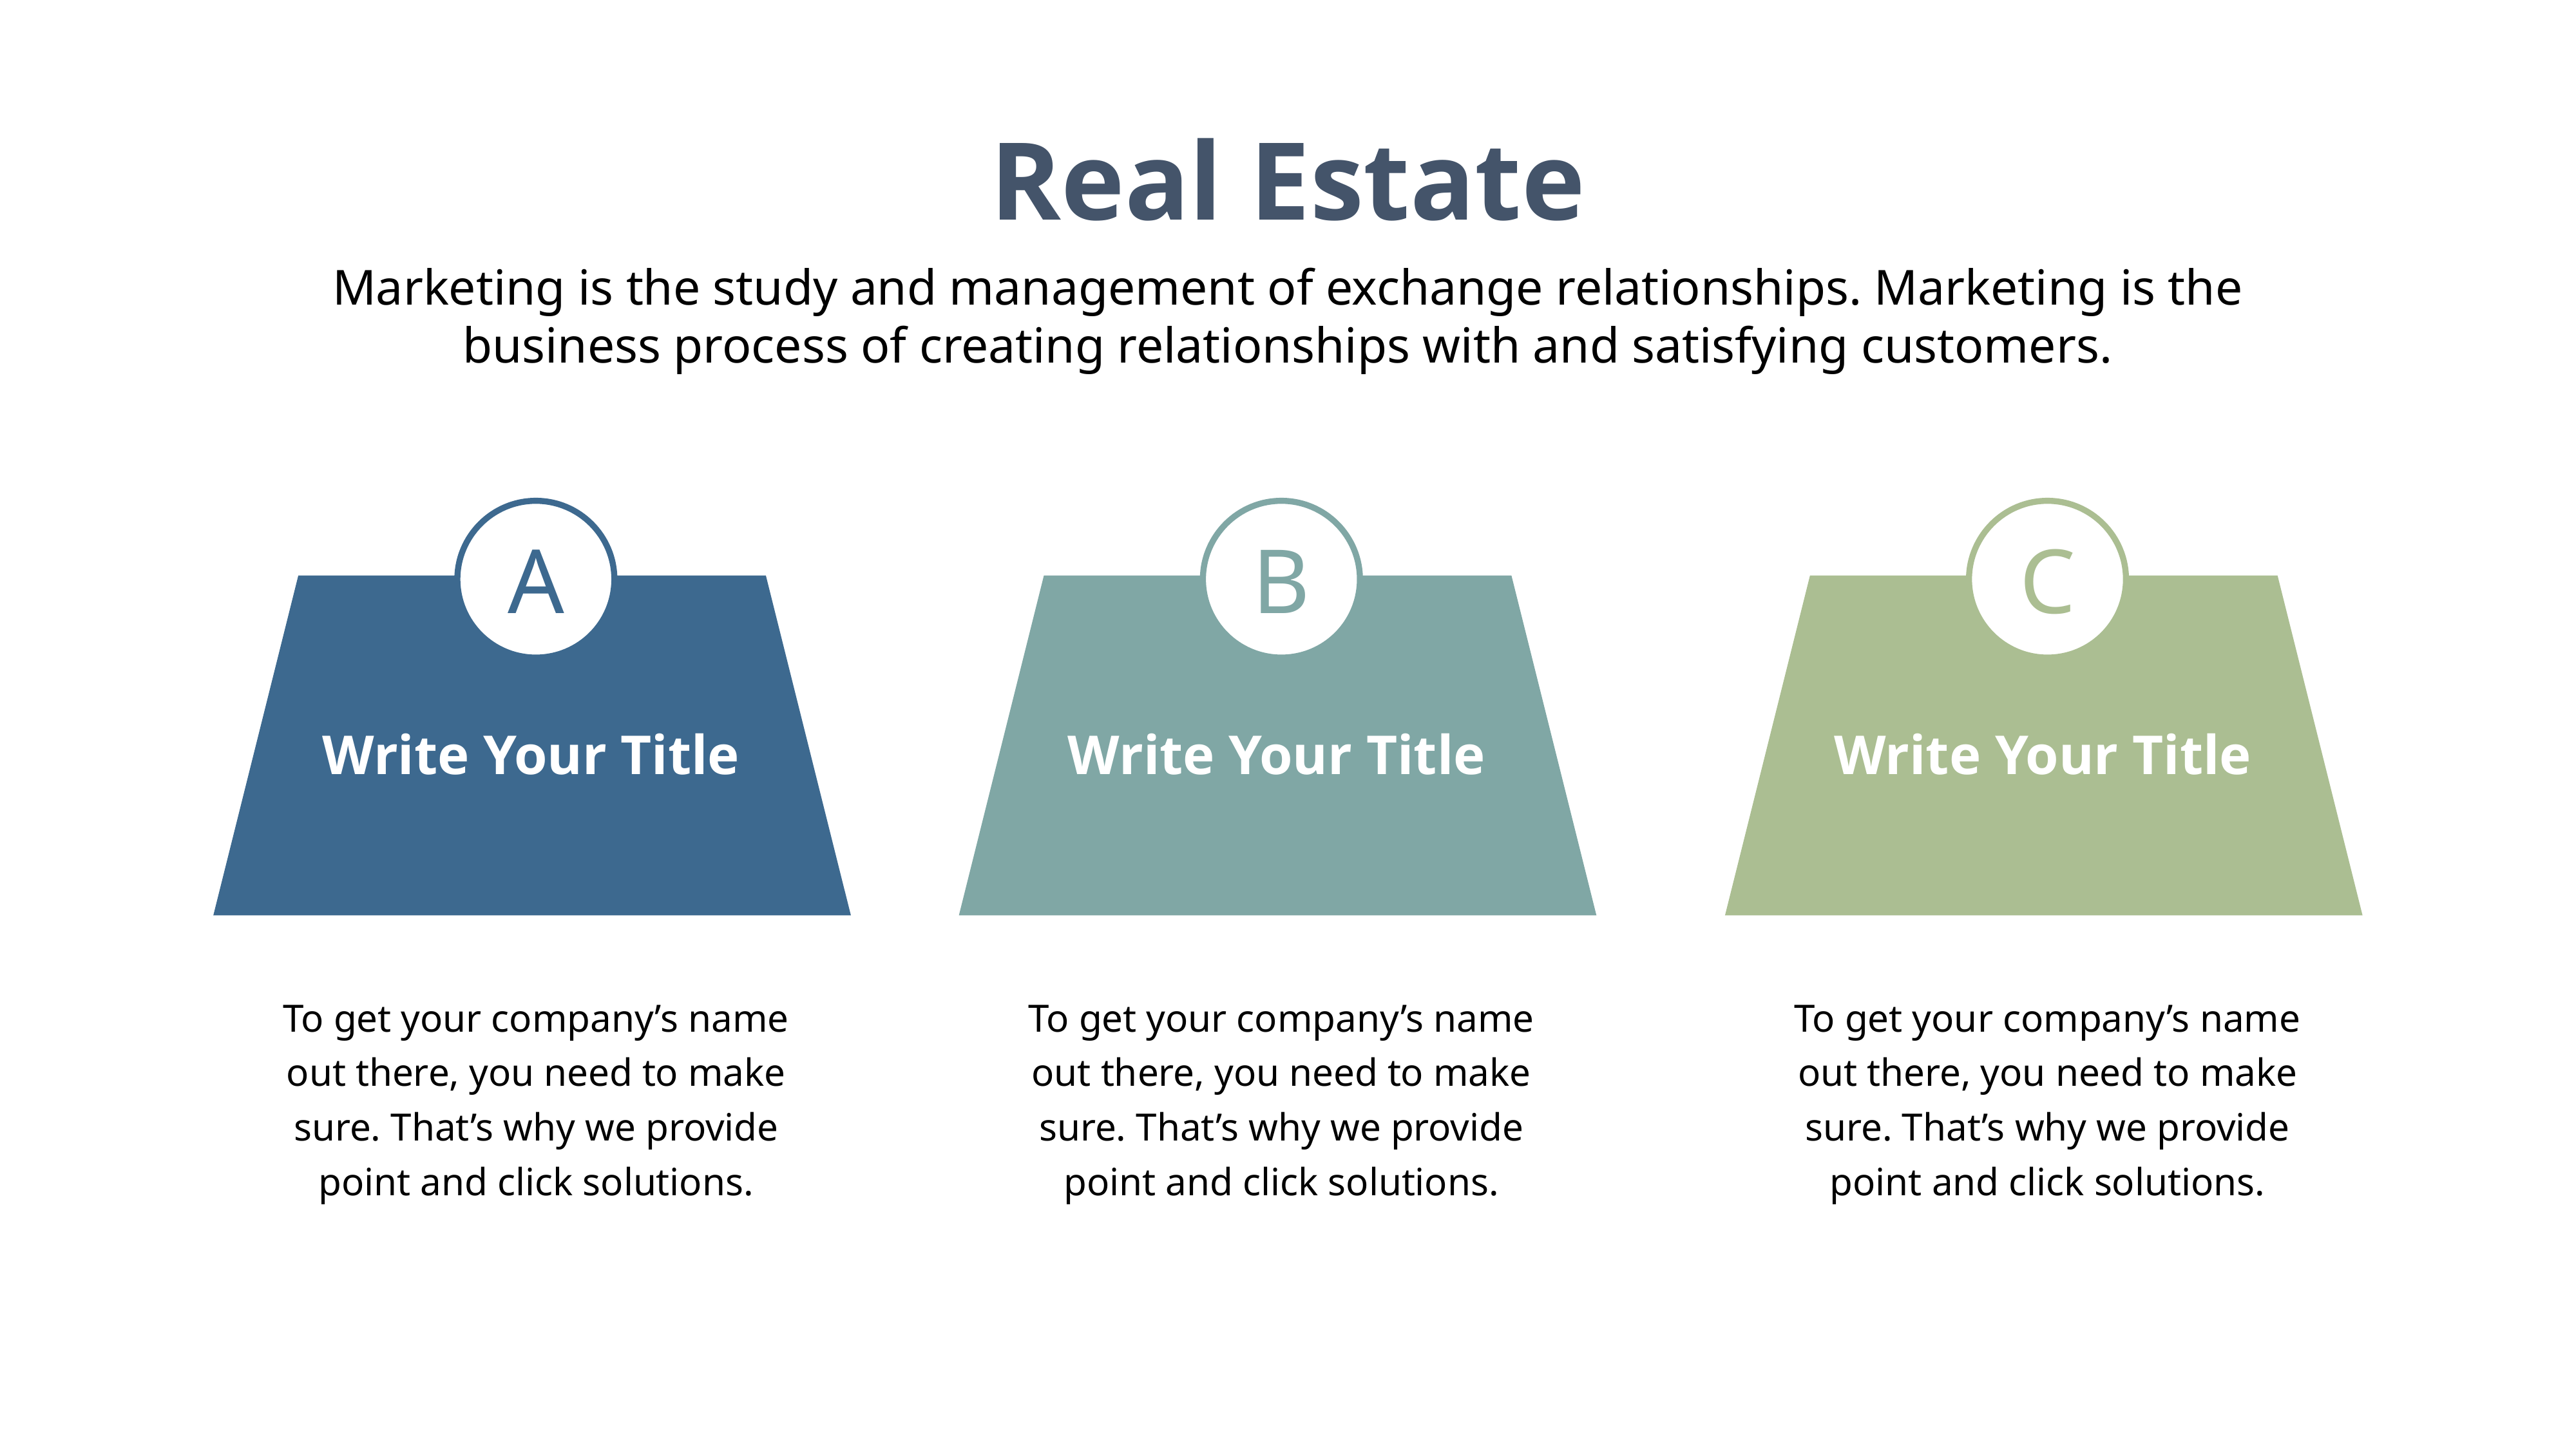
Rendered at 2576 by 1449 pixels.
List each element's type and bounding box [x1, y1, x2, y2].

text_box [213, 500, 2363, 1206]
text_box [281, 108, 2295, 379]
